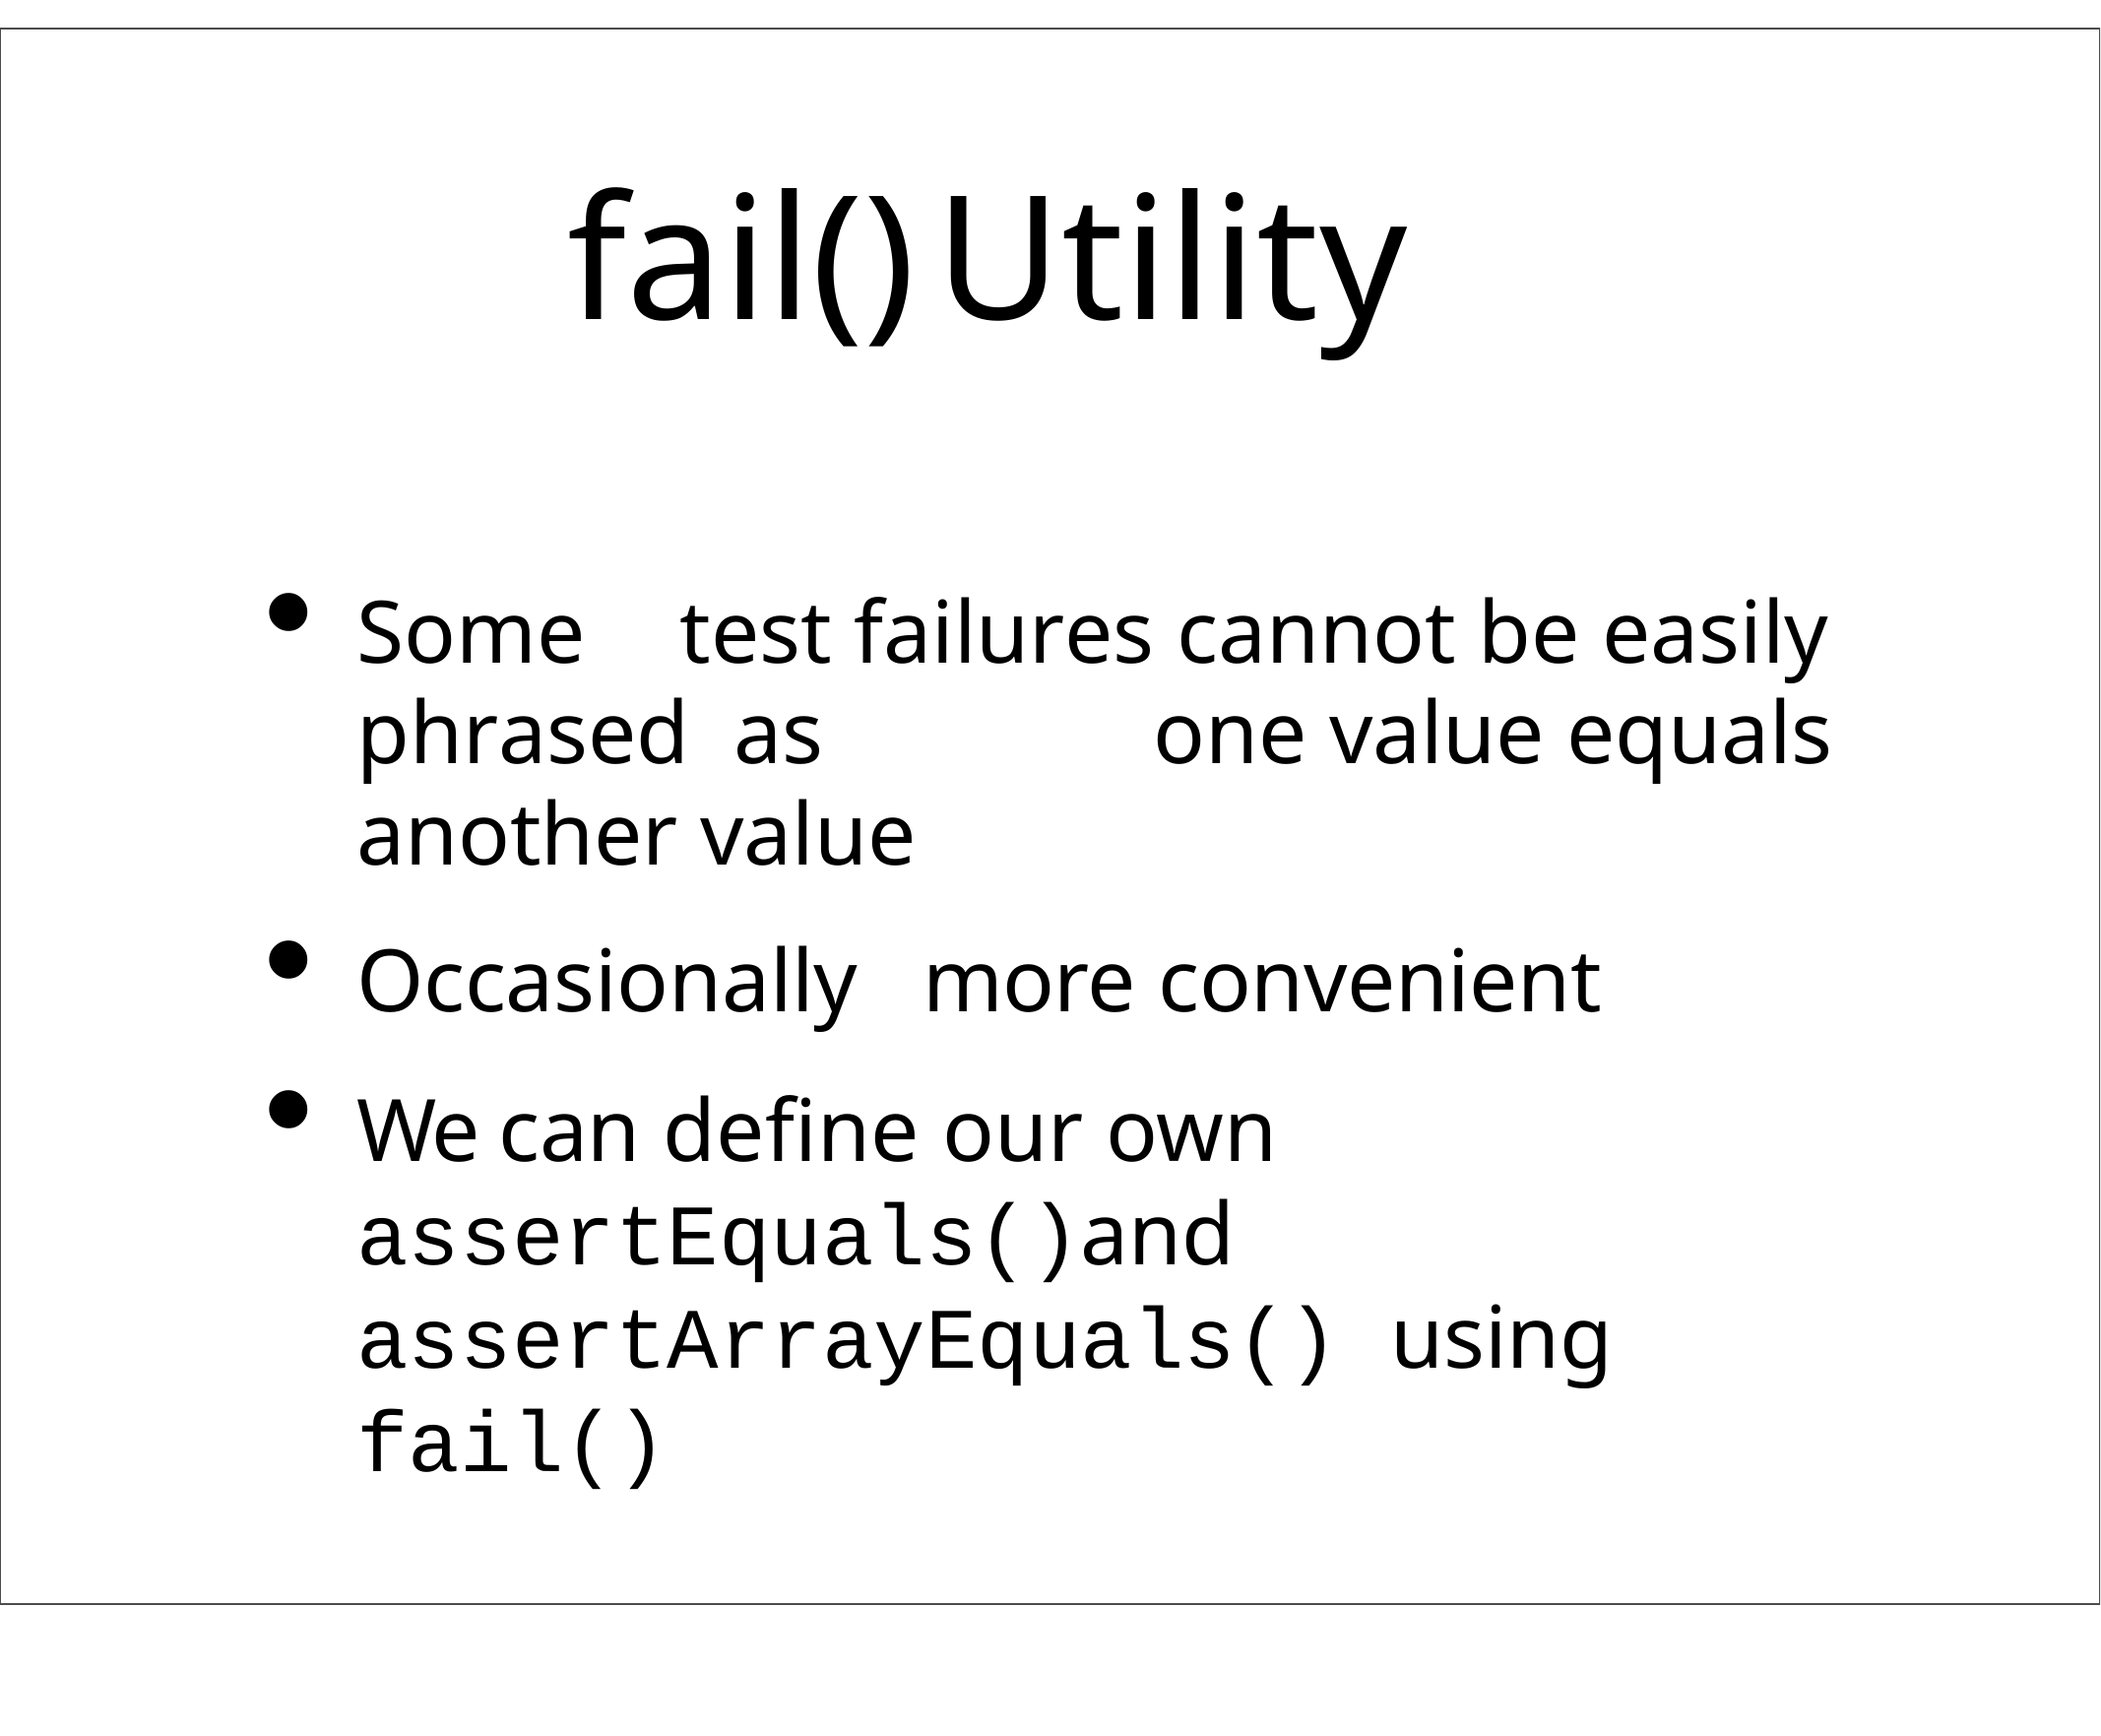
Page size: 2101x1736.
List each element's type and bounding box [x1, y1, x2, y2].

text_box [0, 29, 2101, 1605]
